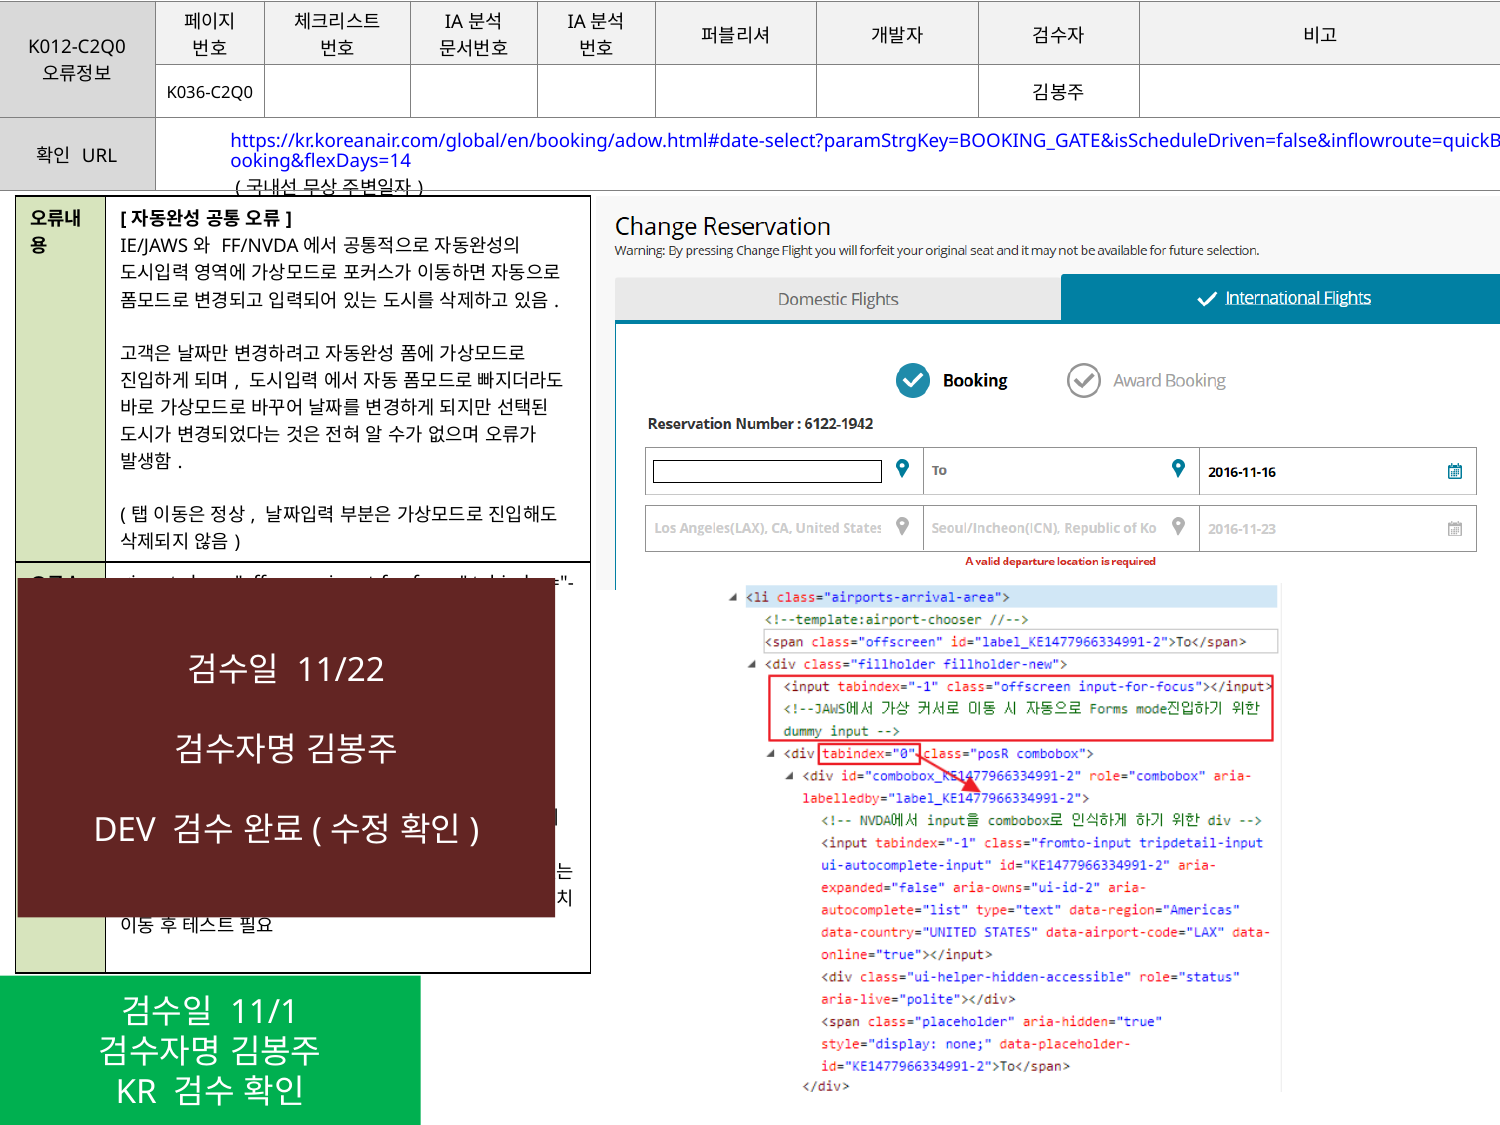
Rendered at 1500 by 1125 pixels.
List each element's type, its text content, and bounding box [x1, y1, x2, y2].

picture [596, 196, 1500, 590]
picture [617, 325, 1500, 1092]
table_cell [538, 65, 655, 117]
table_header 비고 [1140, 2, 1500, 64]
picture [1309, 297, 1315, 304]
picture [1272, 296, 1277, 304]
text_box 검수일 11/1 검수자명 김봉주 KR 검수 확인 [0, 975, 421, 1125]
table_header K012-C2Q0 오류정보 [0, 2, 155, 117]
table_cell <input class="offscreen input-for-focus" tabindex="-1" id="form-376579-element" aria-describedby="form-902767-error" aria-invalid="true"> <!--JAWS에서 가상 커서로 이동 시 자동으로 Forms mode진입하기 위한 dummy input --> 위의 소스가 영향을 주는 것으로 보이며, FF/NVDA는 이 소스를 삭제하면 정상동작 확인했으나, IE/JAWS에서는 가상모드 진입시 폼모드로 빠지지 않음., 상위 노드에 있는 tabindex=“0”을 role=“combobox”에 있는 노드로 위치 이동 후 테스트 필요 [106, 563, 590, 972]
table_header 퍼블리셔 [656, 2, 816, 64]
table_header 오류내용 [16, 197, 105, 561]
table_cell 김봉주 [979, 65, 1139, 117]
table_header [자동완성 공통 오류] IE/JAWS와 FF/NVDA에서 공통적으로 자동완성의 도시입력 영역에 가상모드로 포커스가 이동하면 자동으로 폼모드로 변경되고 입력되어 있는 도시를 삭제하고 있음. 고객은 날짜만 변경하려고 자동완성 폼에 가상모드로 진입하게 되며, 도시입력 에서 자동 폼모드로 빠지더라도 바로 가상모드로 바꾸어 날짜를 변경하게 되지만 선택된 도시가 변경되었다는 것은 전혀 알 수가 없으며 오류가 발생함. (탭 이동은 정상, 날짜입력 부분은 가상모드로 진입해도 삭제되지 않음) [106, 197, 590, 561]
table_header 개발자 [817, 2, 978, 64]
text_box 검수일 11/22 검수자명 김봉주 DEV 검수 완료(수정 확인) [17, 578, 556, 918]
table_header IA분석 번호 [538, 2, 655, 64]
table_cell K036-C2Q0 [156, 65, 264, 117]
table_cell [656, 65, 816, 117]
table_header 체크리스트 번호 [265, 2, 410, 64]
table_cell [817, 65, 978, 117]
table_cell 확인 URL [0, 118, 155, 190]
table_cell 오류수정 [16, 563, 105, 972]
table_header IA분석 문서번호 [411, 2, 537, 64]
table_cell https://kr.koreanair.com/global/en/booking/adow.html#date-select?paramStrgKey=BOOKING_GATE&isScheduleDriven=false&inflowroute=quickBooking&flexDays=14 (국내선 무상 주변일자) [156, 118, 1500, 190]
table_header 페이지 번호 [156, 2, 264, 64]
picture [1199, 293, 1216, 305]
table_header 검수자 [979, 2, 1139, 64]
table_cell [411, 65, 537, 117]
table_cell [1140, 65, 1500, 117]
table_cell [265, 65, 410, 117]
